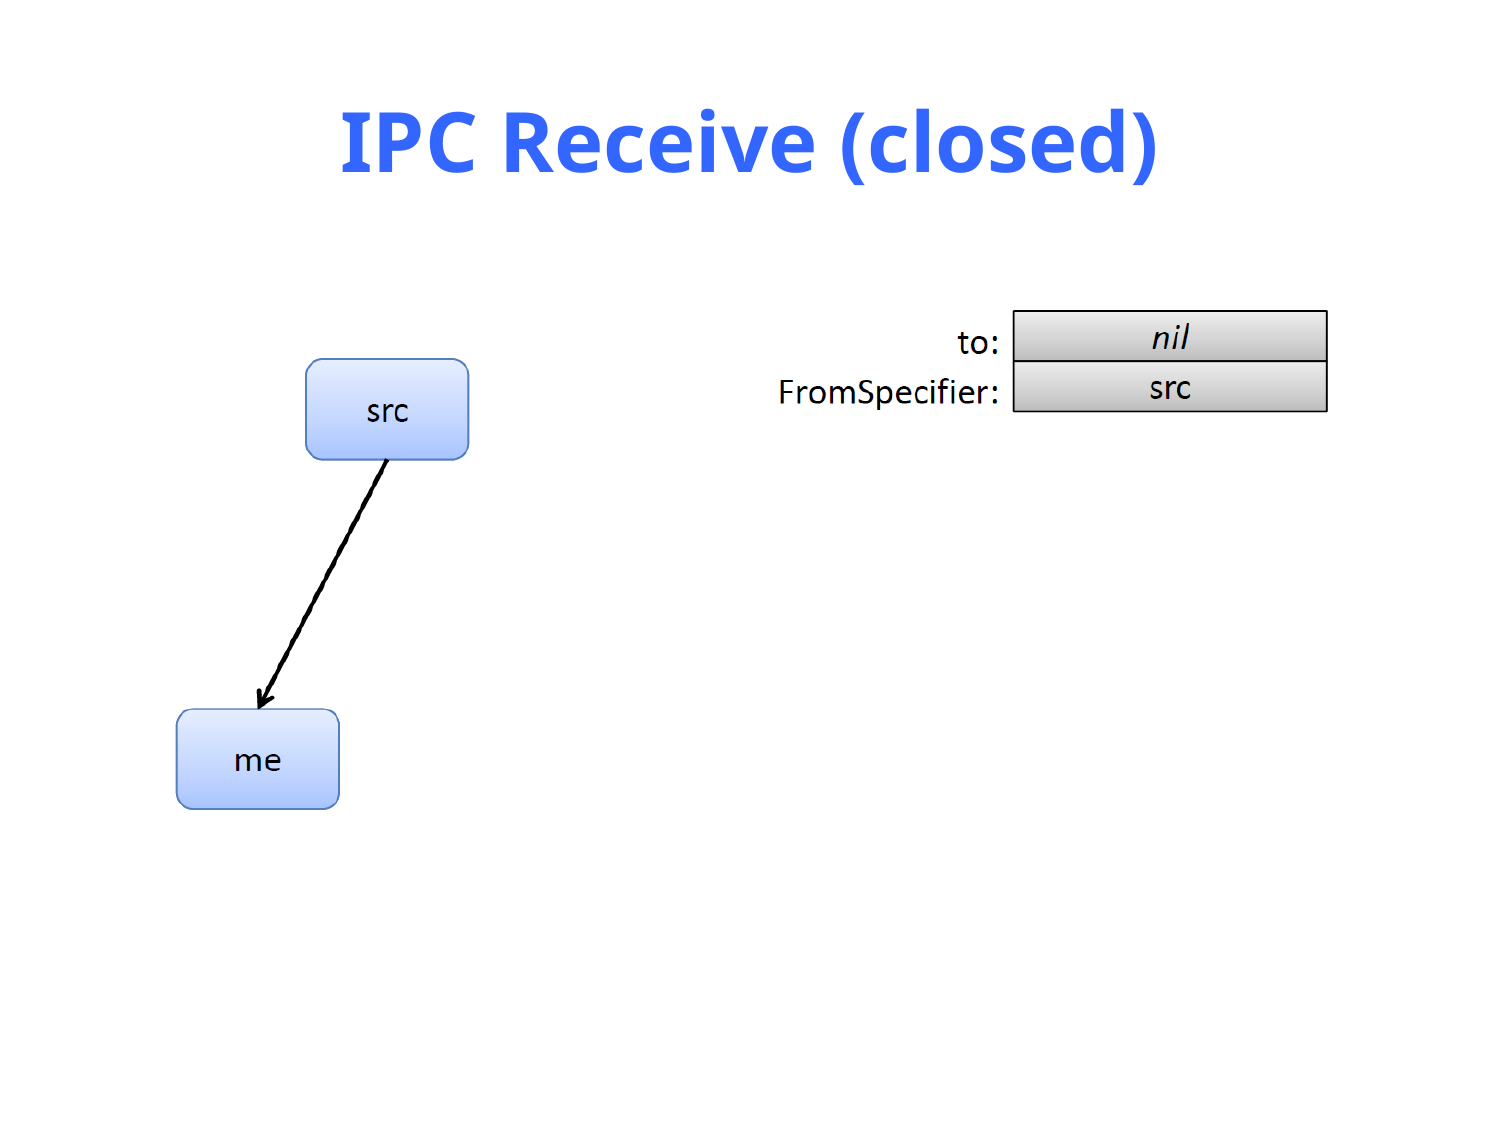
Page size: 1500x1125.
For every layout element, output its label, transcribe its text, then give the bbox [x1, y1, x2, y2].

title IPC Receive (closed) [75, 45, 1425, 233]
picture [171, 310, 1329, 815]
